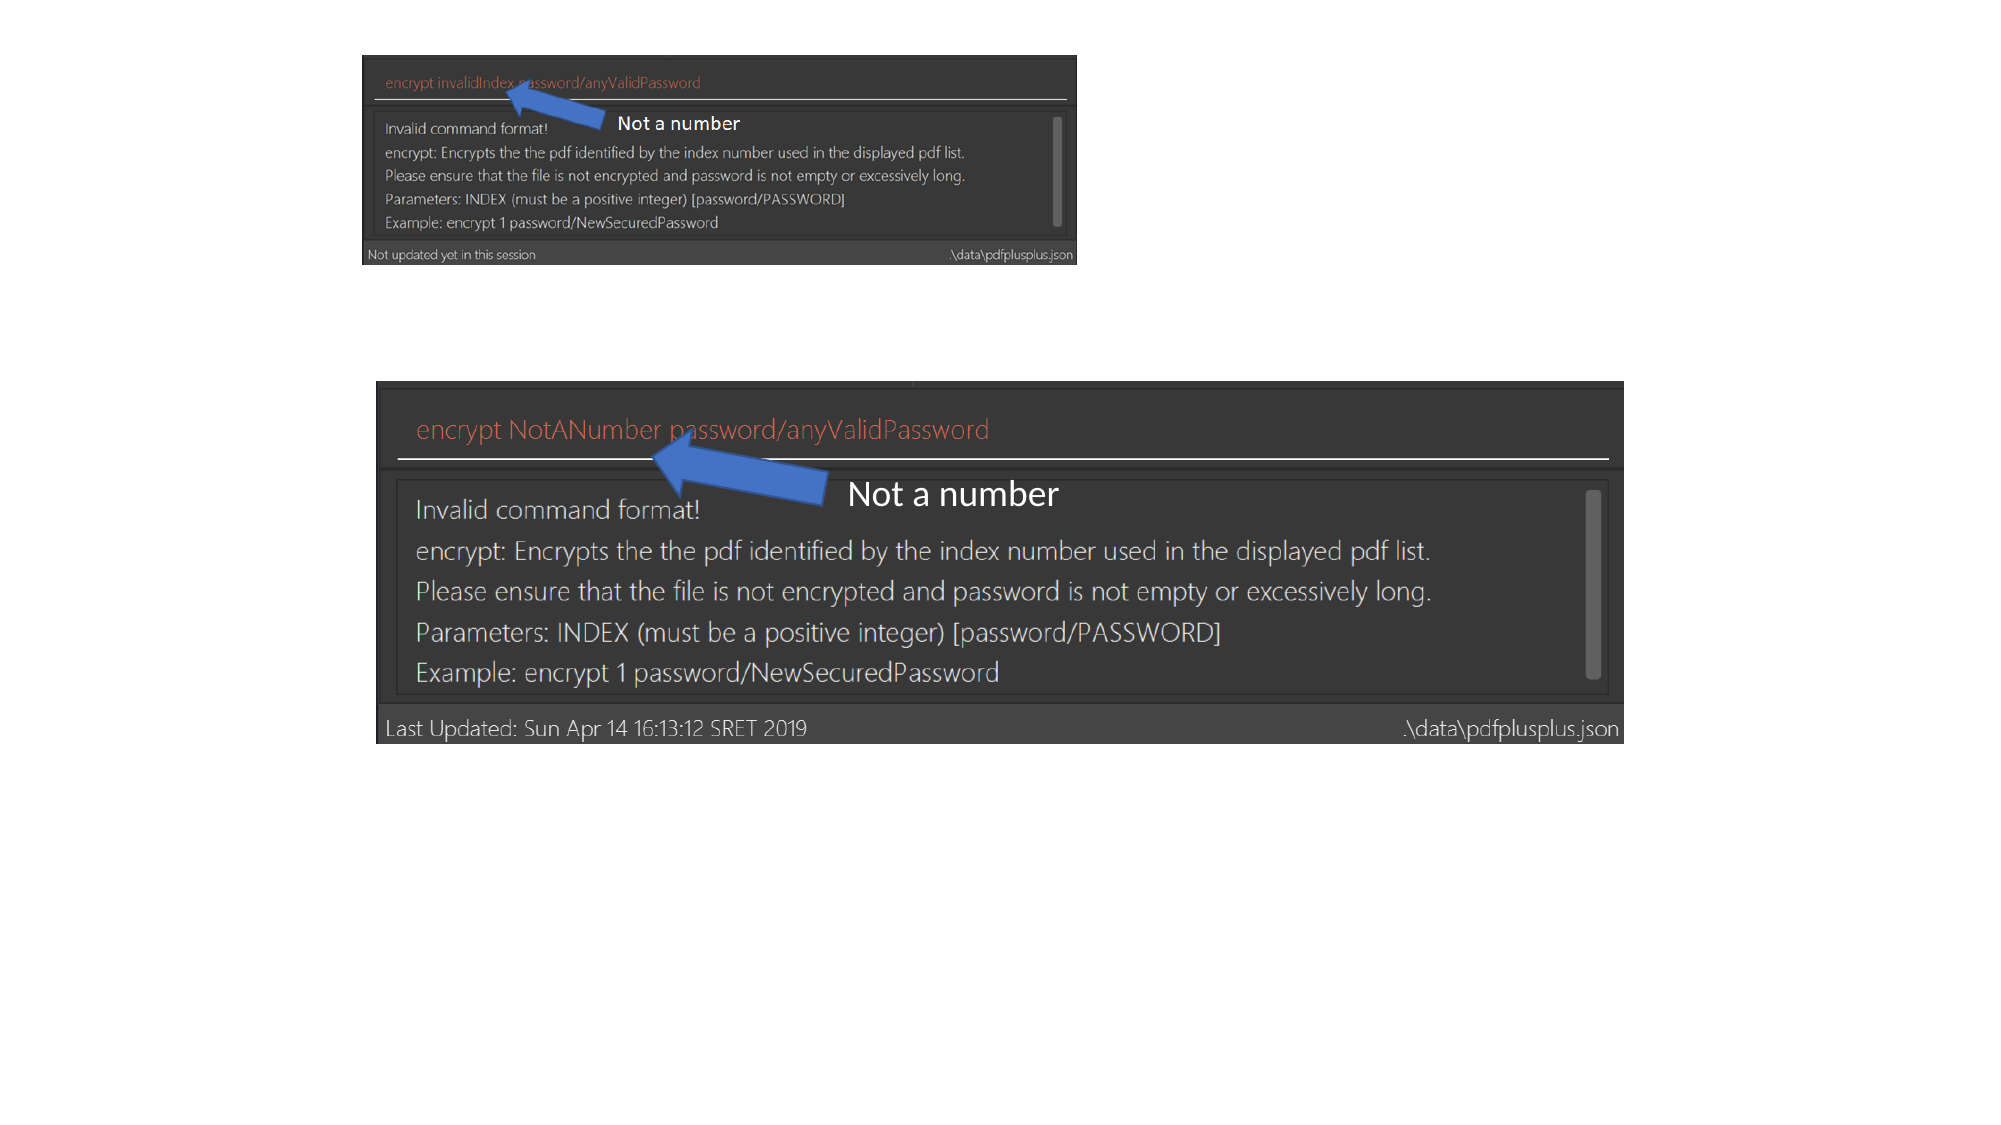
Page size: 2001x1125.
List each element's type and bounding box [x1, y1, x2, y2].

picture [362, 55, 1077, 265]
picture [376, 381, 1624, 744]
